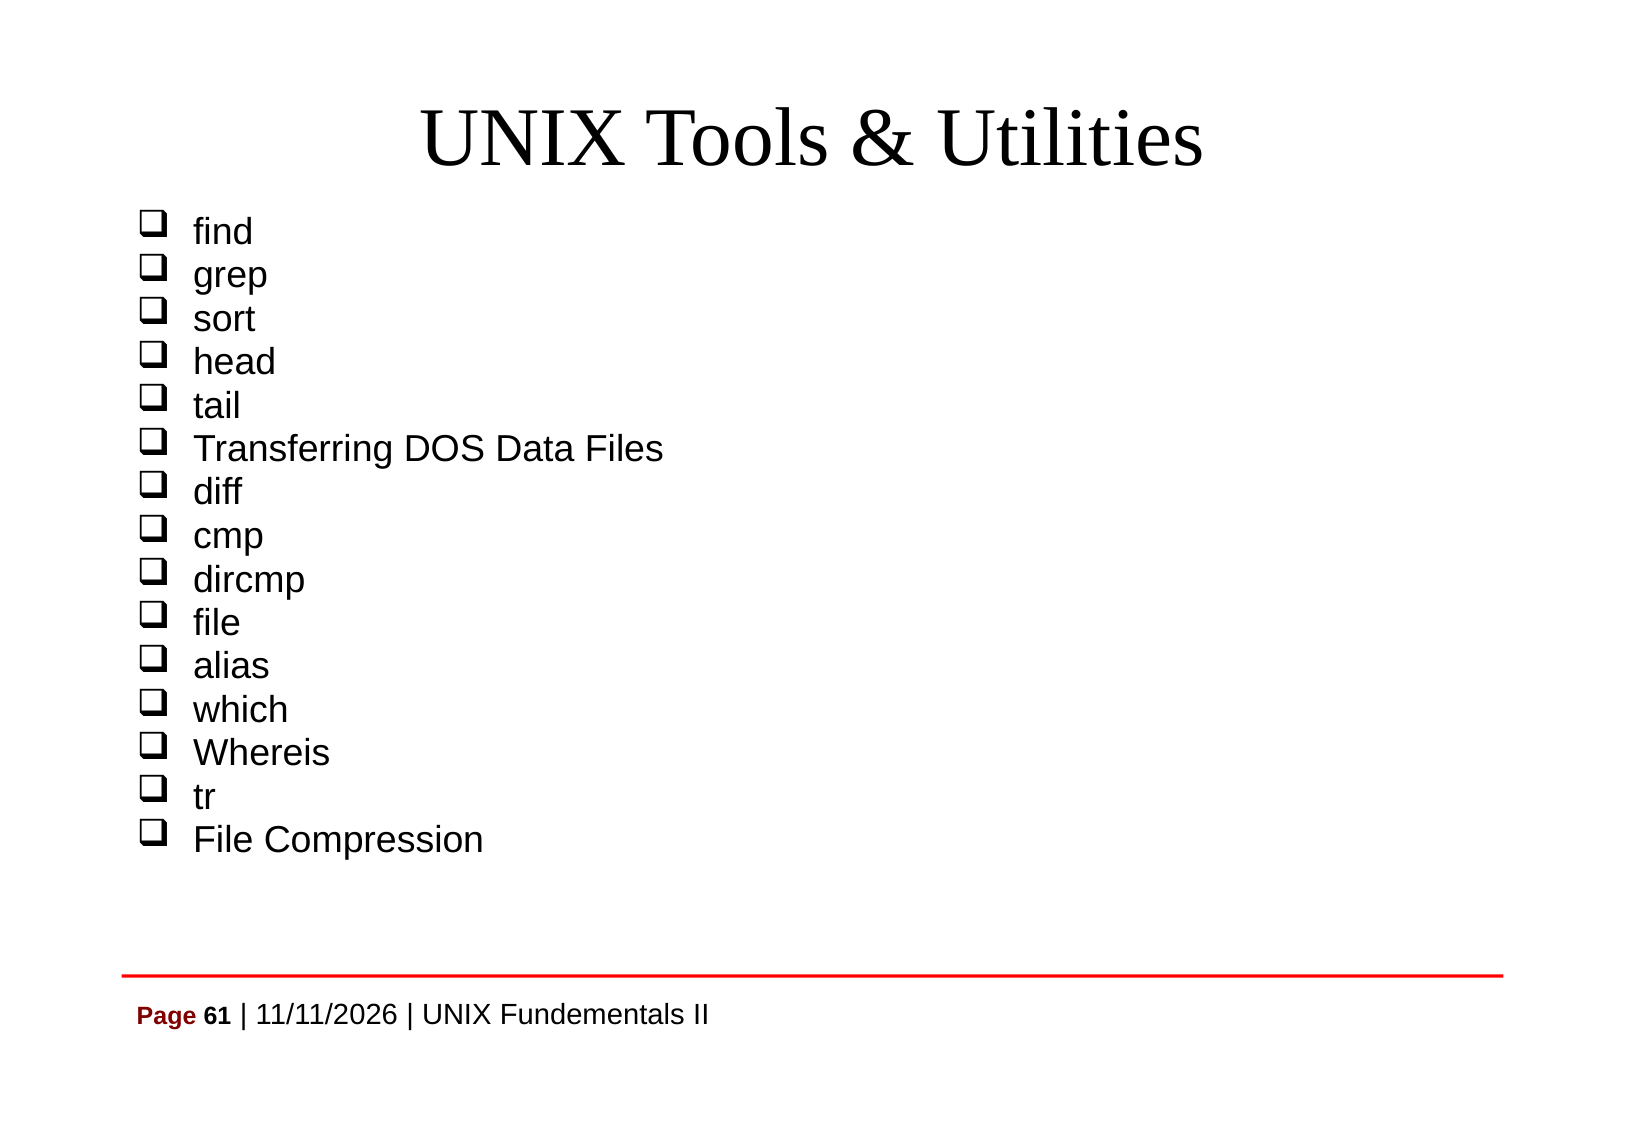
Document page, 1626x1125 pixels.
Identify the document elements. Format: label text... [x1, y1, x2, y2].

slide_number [121, 987, 1504, 1071]
list find grep sort head tail Transferring DOS Data Files diff cmp dircmp file alias which Whereis tr File Compression [121, 208, 1504, 953]
title UNIX Tools & Utilities [121, 78, 1504, 187]
